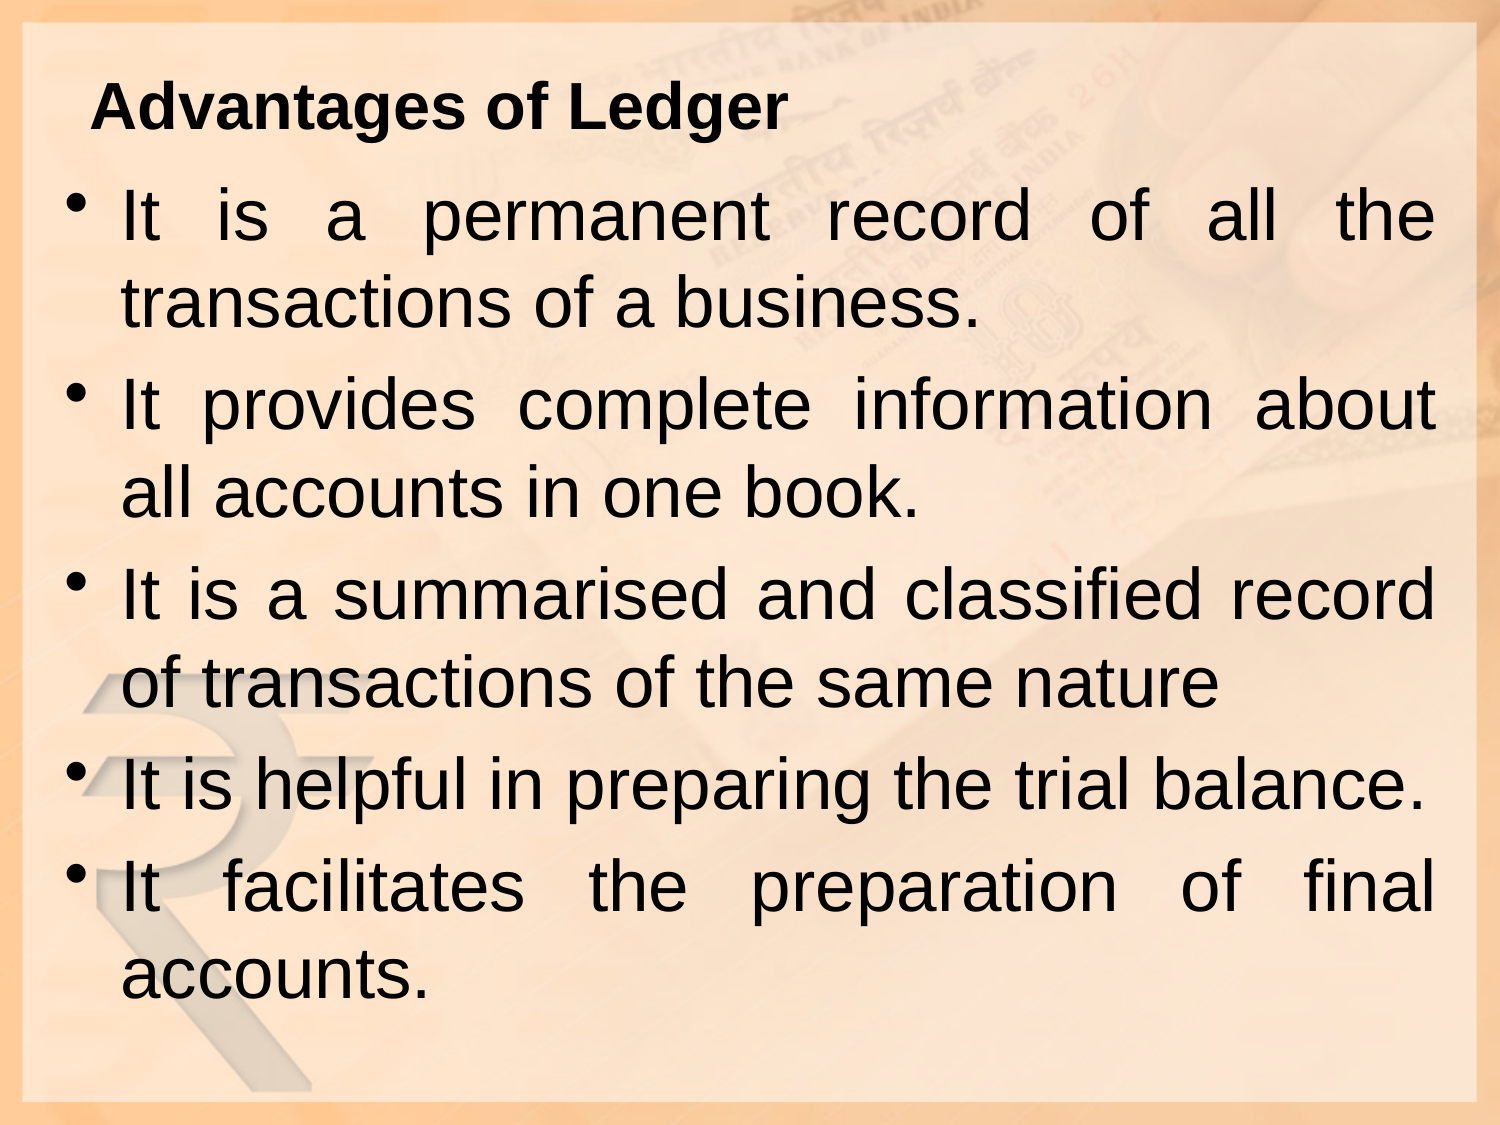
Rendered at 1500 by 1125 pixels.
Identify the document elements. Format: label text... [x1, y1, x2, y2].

picture [0, 0, 1500, 1125]
title Advantages of Ledger [74, 44, 1425, 151]
list It is a permanent record of all the transactions of a business. It provides complete information about all accounts in one book. It is a summarised and classified record of transactions of the same nature It is helpful in preparing the trial balance. It facilitates the preparation of final accounts. [48, 159, 1454, 1075]
